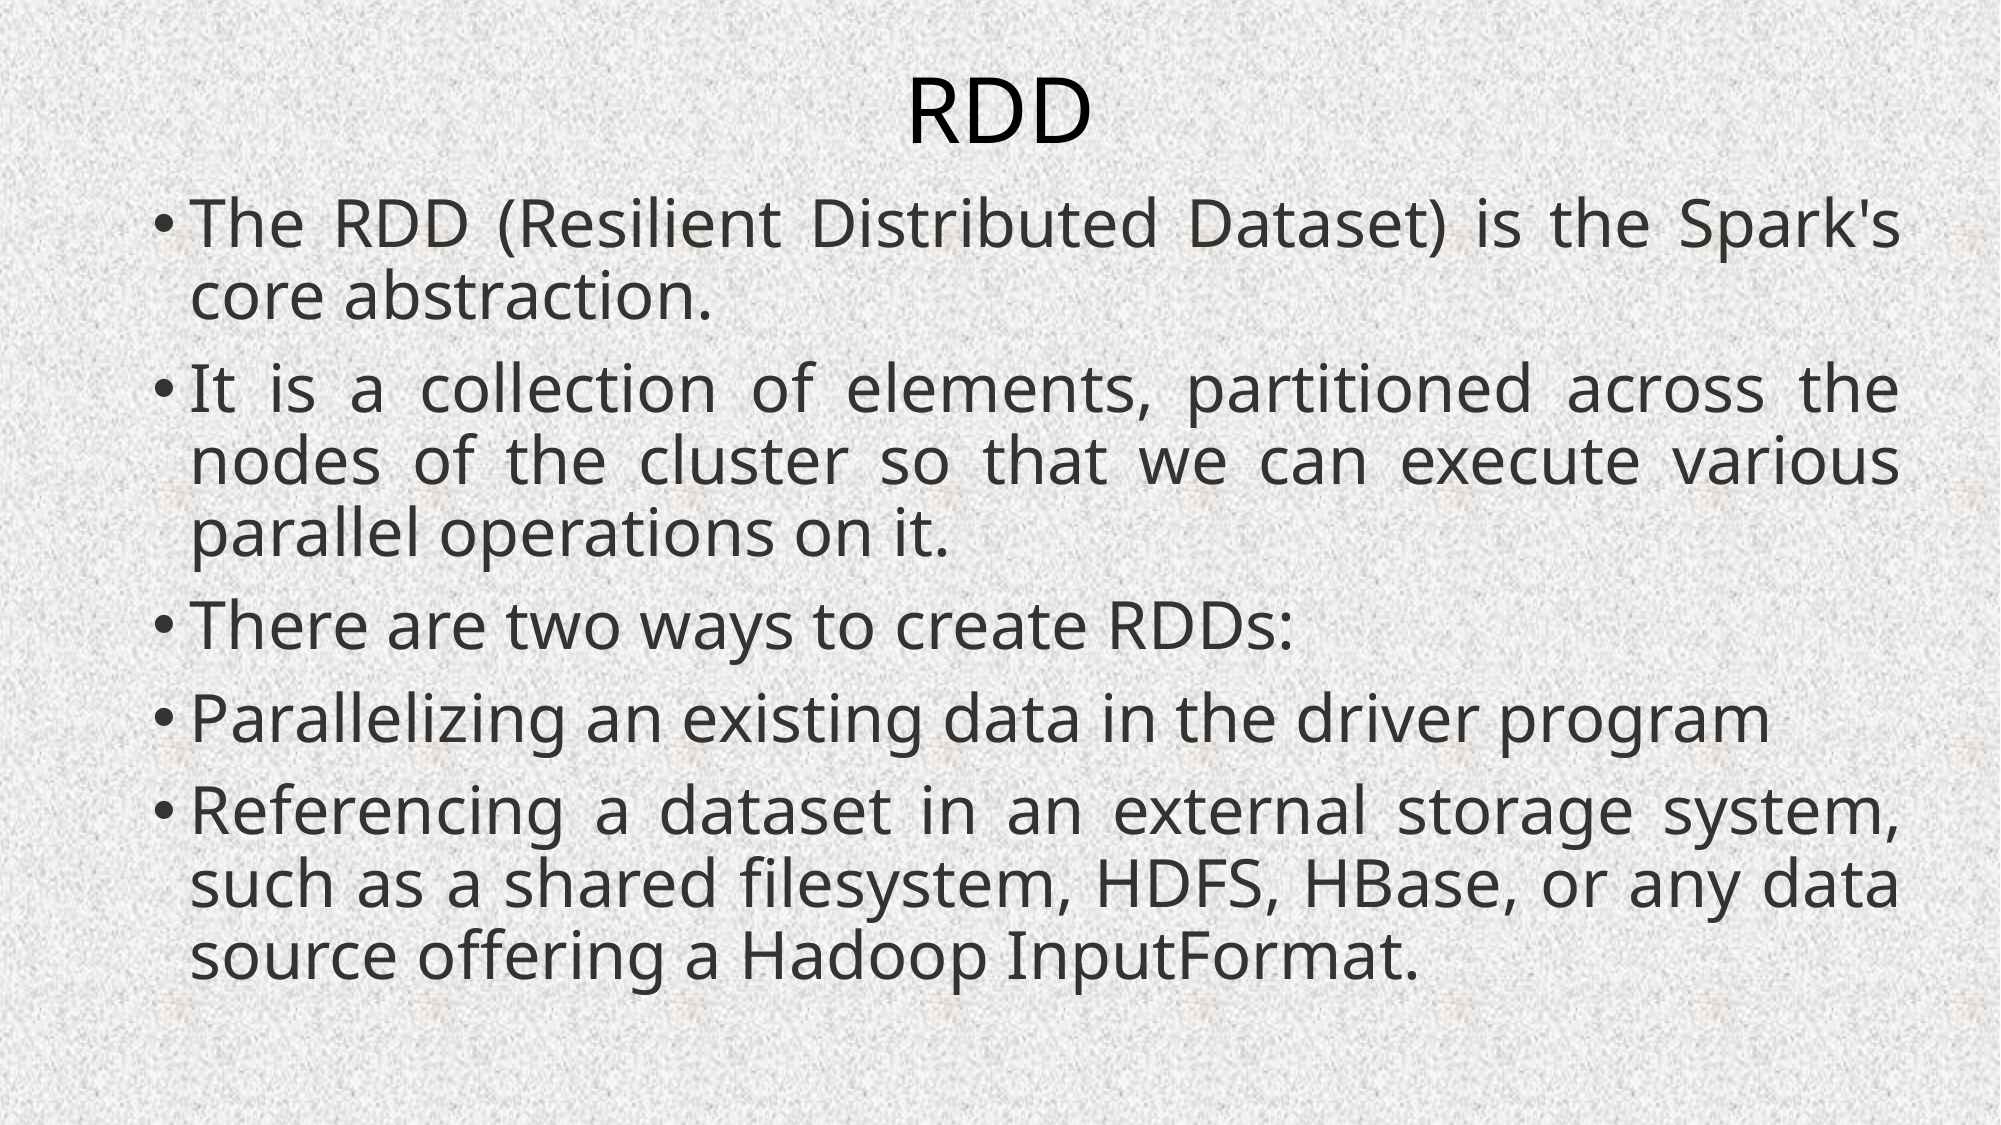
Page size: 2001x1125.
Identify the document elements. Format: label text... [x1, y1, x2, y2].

list The RDD (Resilient Distributed Dataset) is the Spark's core abstraction. It is a collection of elements, partitioned across the nodes of the cluster so that we can execute various parallel operations on it. There are two ways to create RDDs: Parallelizing an existing data in the driver program Referencing a dataset in an external storage system, such as a shared filesystem, HDFS, HBase, or any data source offering a Hadoop InputFormat. [137, 182, 1920, 1094]
title RDD [137, 59, 1863, 182]
picture [0, 0, 2001, 1125]
